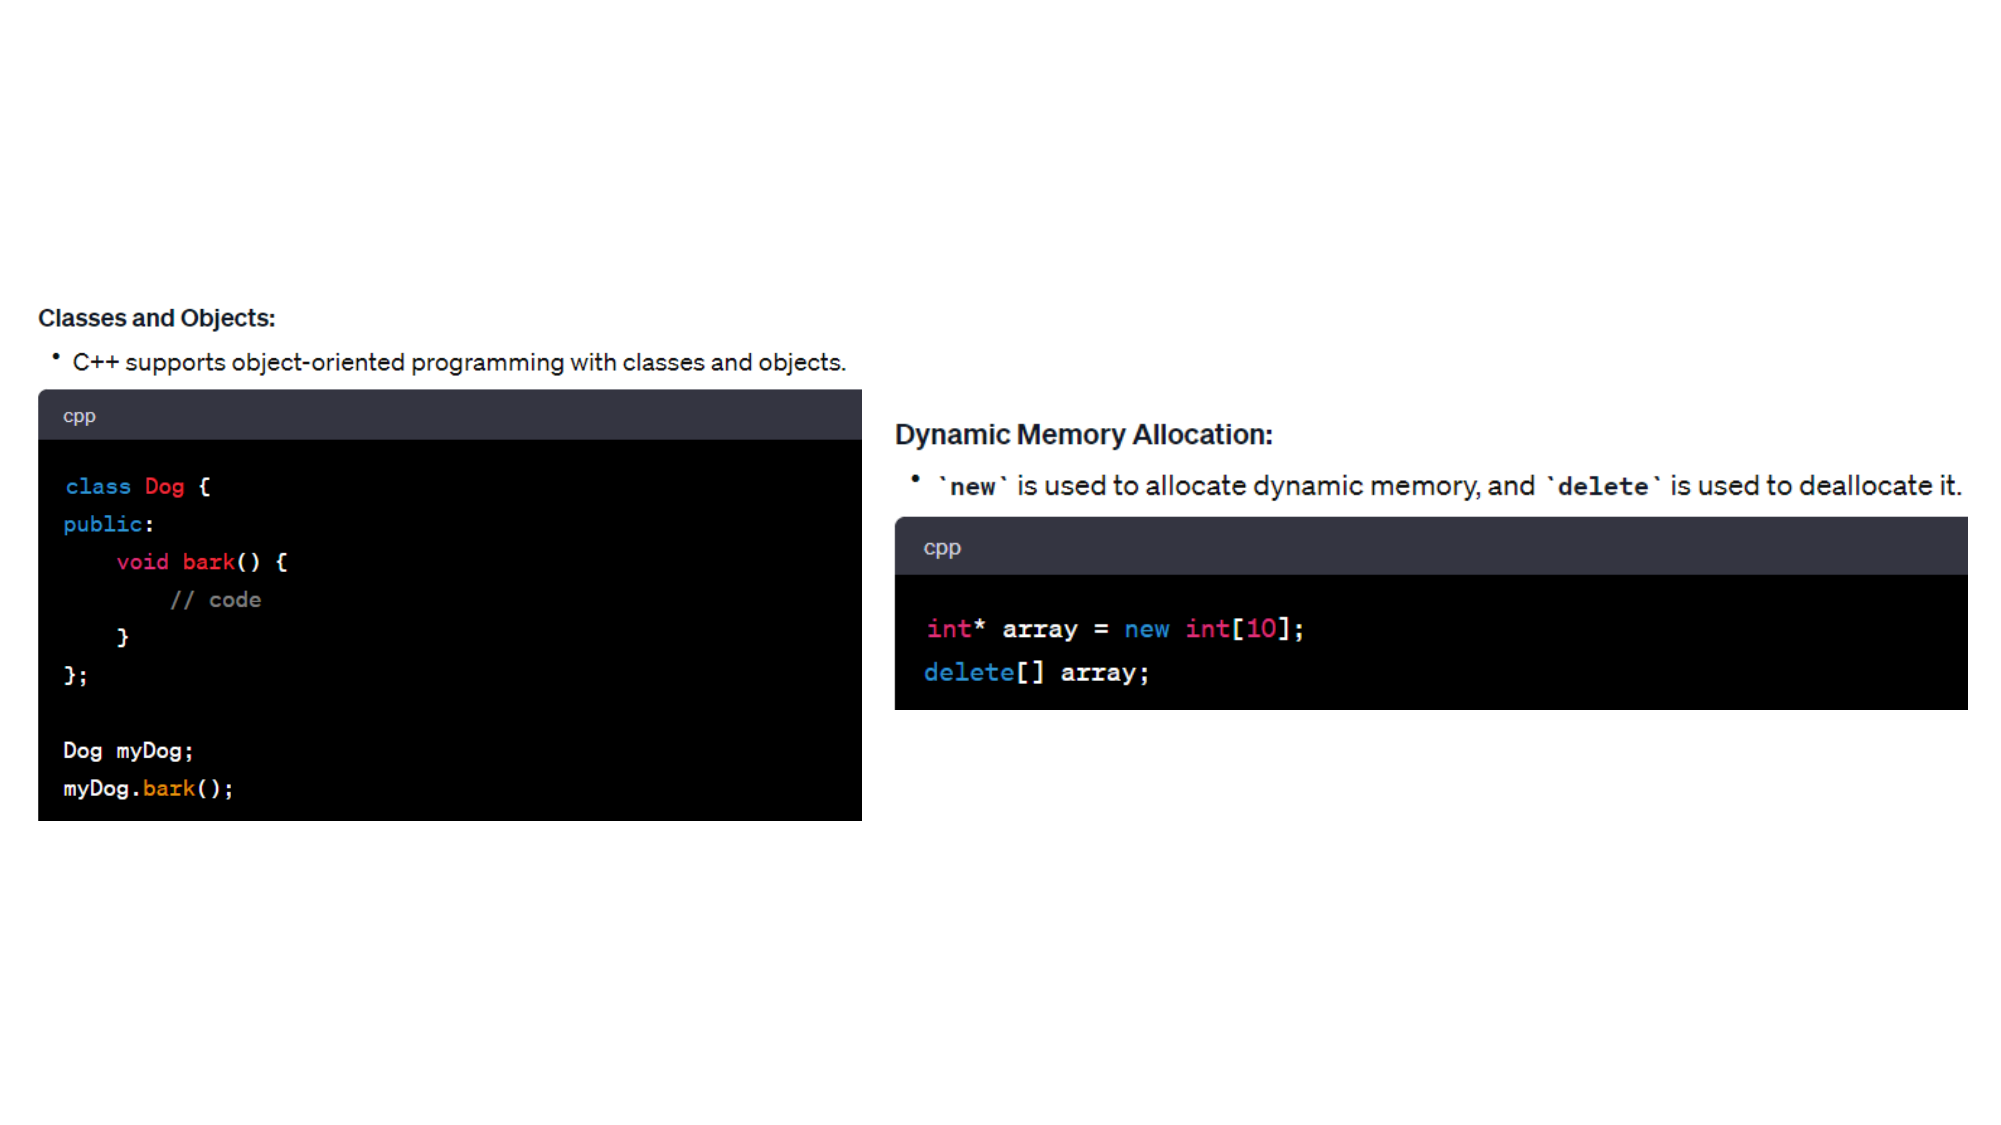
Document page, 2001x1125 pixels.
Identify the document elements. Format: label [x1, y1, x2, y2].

picture [32, 304, 862, 821]
picture [885, 414, 1968, 710]
